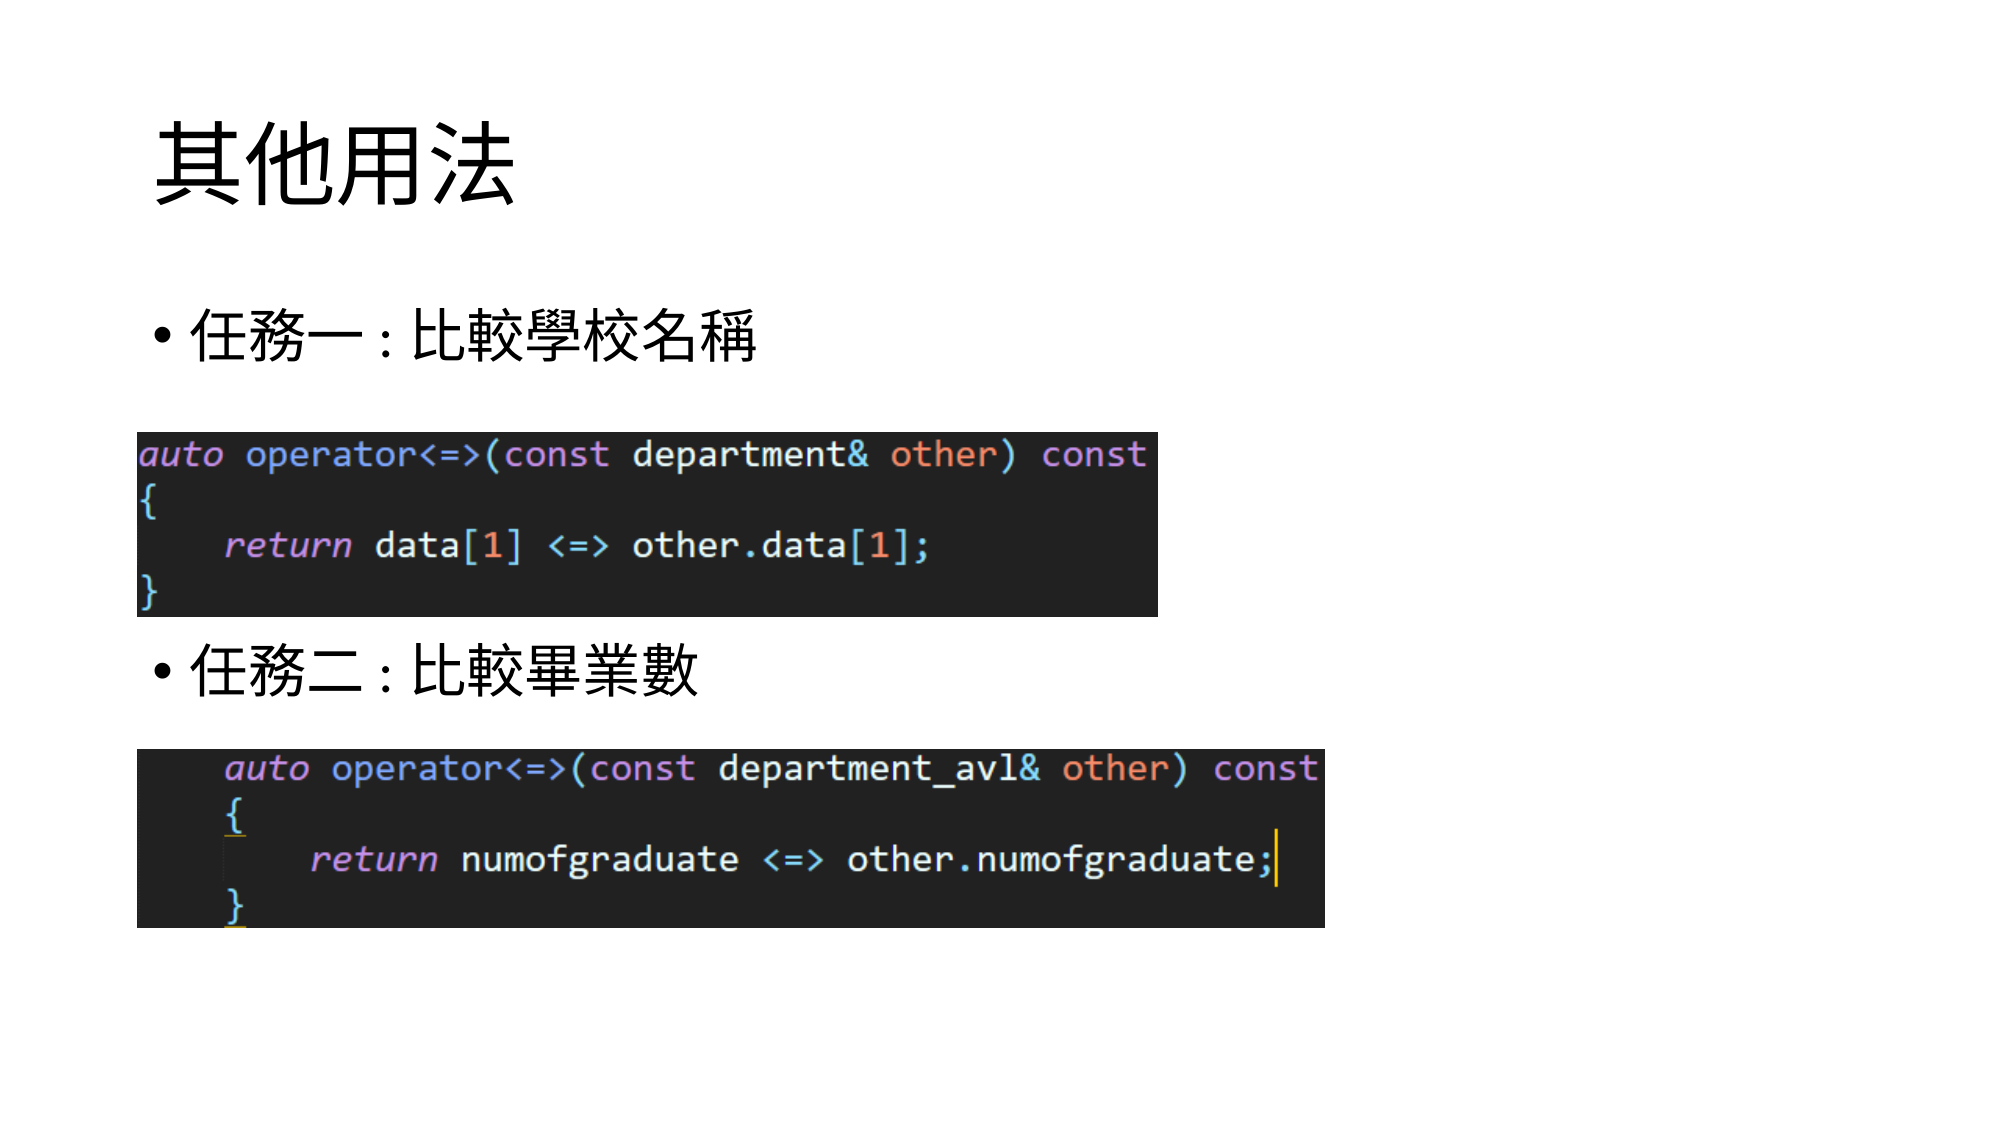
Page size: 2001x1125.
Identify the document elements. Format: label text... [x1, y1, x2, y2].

title 其他用法 [137, 59, 1863, 278]
picture [137, 749, 1325, 928]
picture [137, 432, 1158, 617]
list 任務一:比較學校名稱 任務二:比較畢業數 [137, 299, 1863, 1014]
